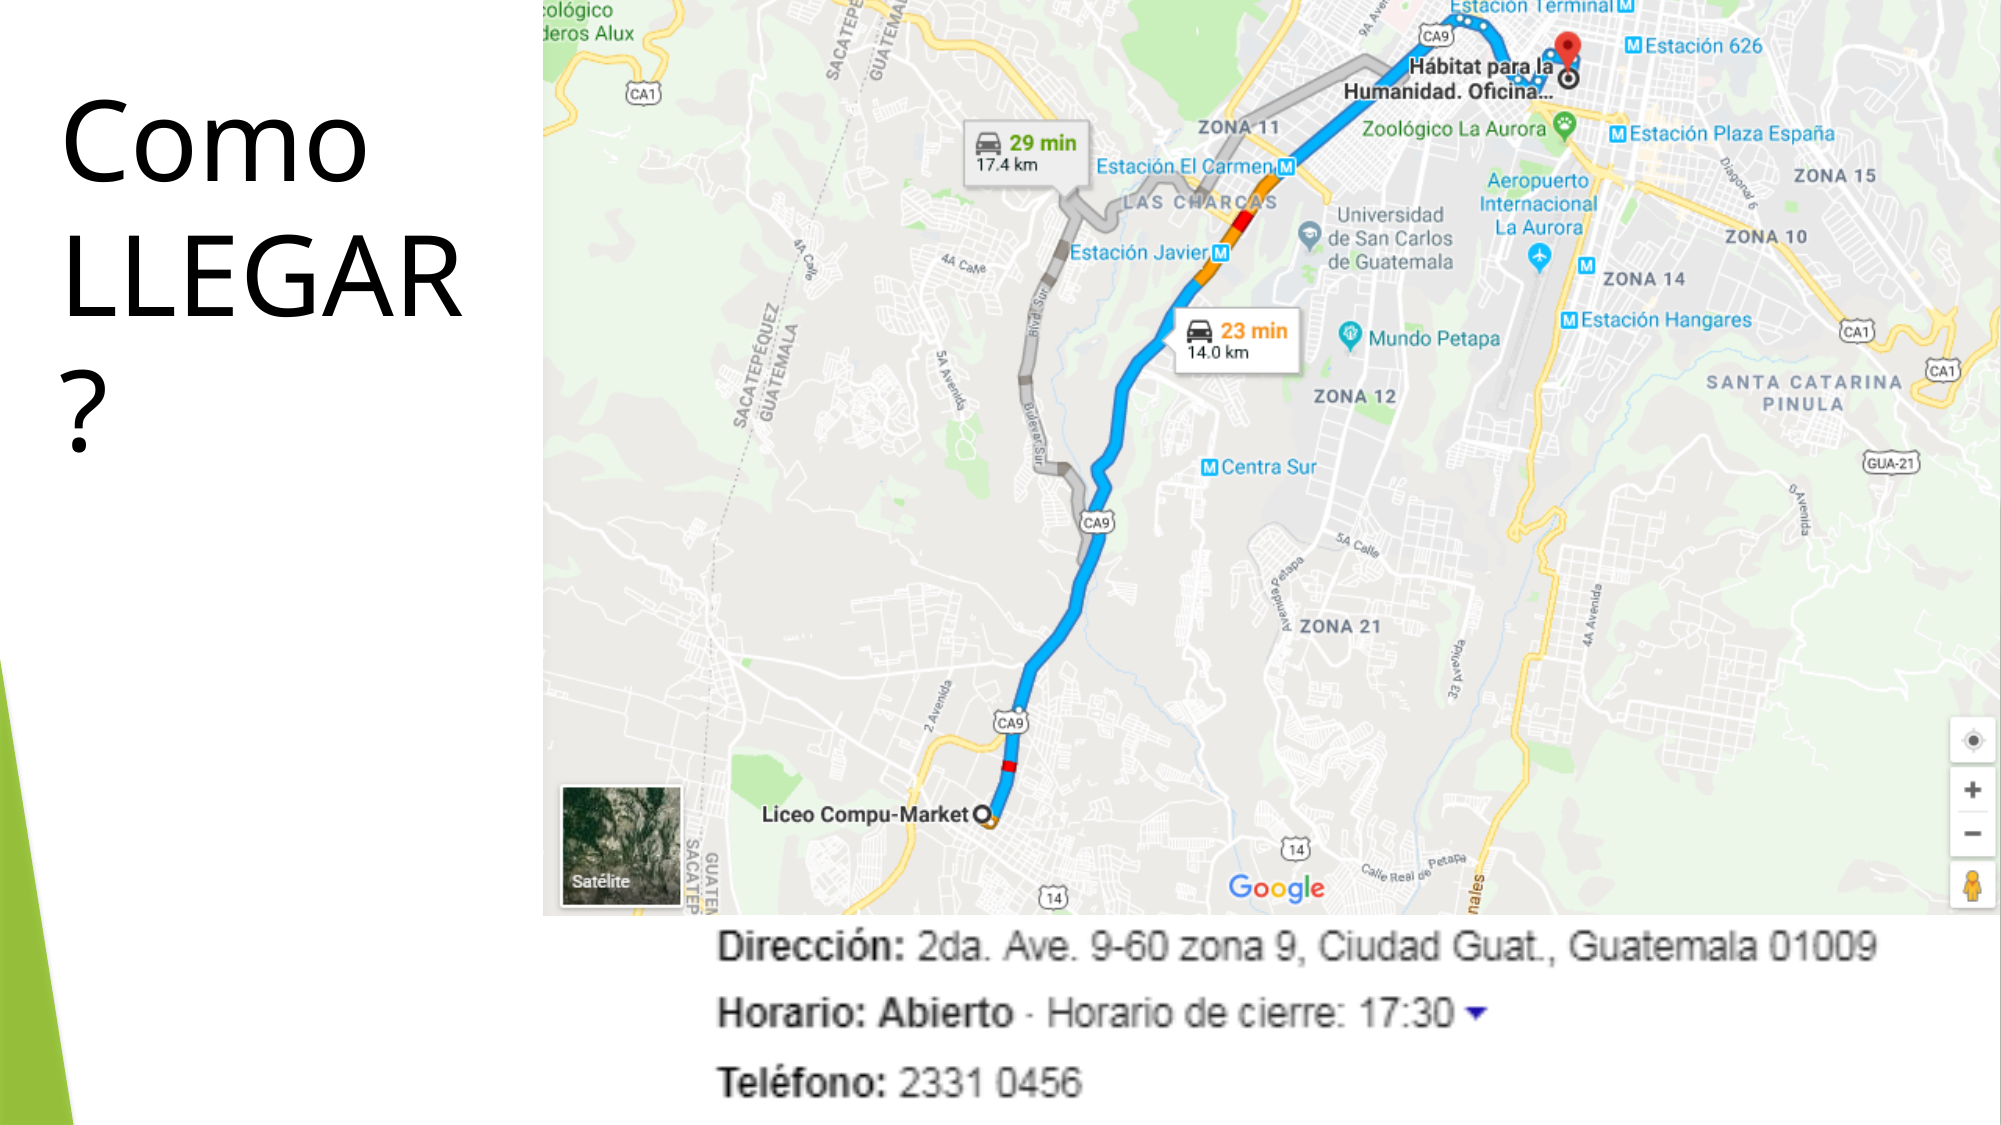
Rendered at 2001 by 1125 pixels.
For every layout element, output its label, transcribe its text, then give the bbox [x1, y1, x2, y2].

picture [1620, 0, 1631, 9]
picture [542, 0, 2000, 1125]
text_box Como LLEGAR? [44, 61, 521, 481]
